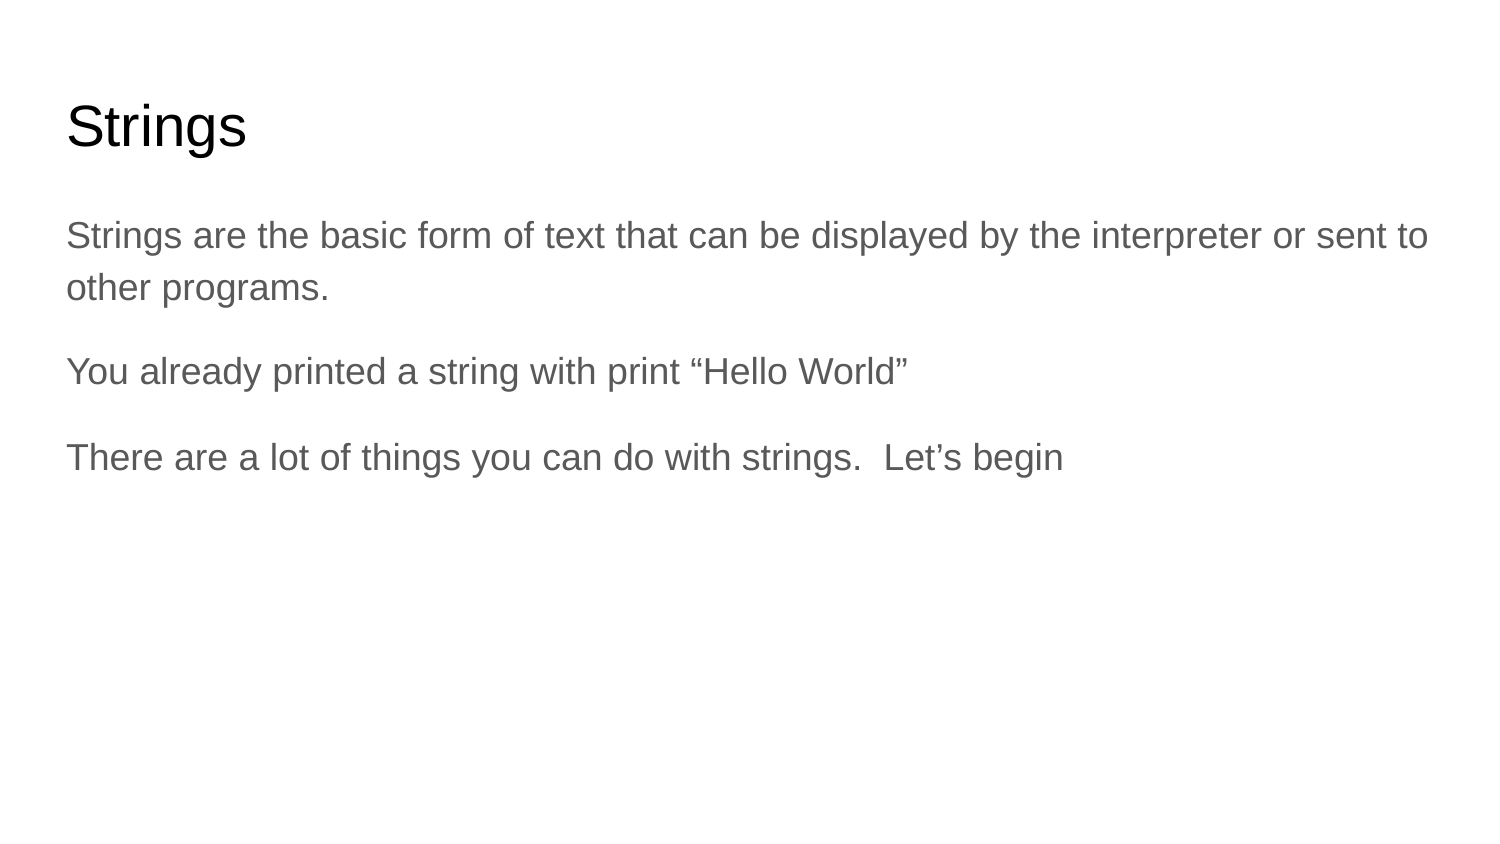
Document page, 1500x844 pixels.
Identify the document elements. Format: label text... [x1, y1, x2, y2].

list Strings are the basic form of text that can be displayed by the interpreter or sent to other programs. You already printed a string with print “Hello World” There are a lot of things you can do with strings. Let’s begin [51, 189, 1449, 750]
title Strings [51, 72, 1449, 167]
